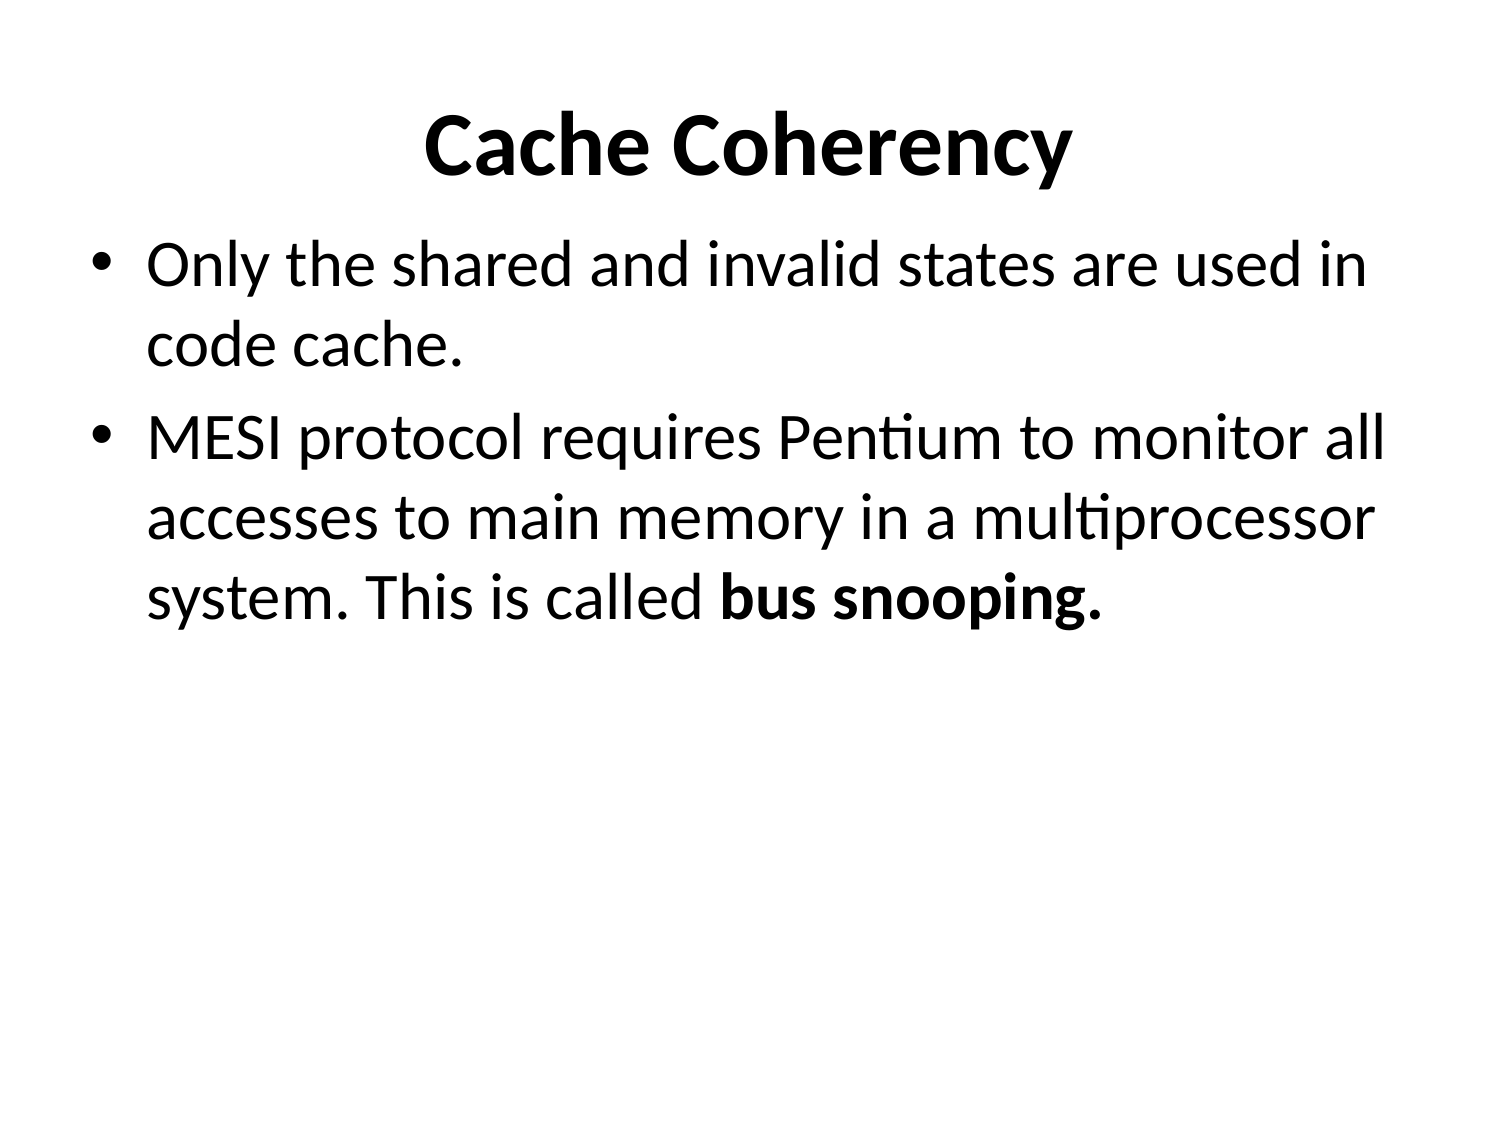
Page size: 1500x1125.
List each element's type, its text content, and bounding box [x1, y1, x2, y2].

title Cache Coherency [75, 45, 1425, 212]
list Only the shared and invalid states are used in code cache. MESI protocol requires Pentium to monitor all accesses to main memory in a multiprocessor system. This is called bus snooping. [75, 212, 1425, 1005]
